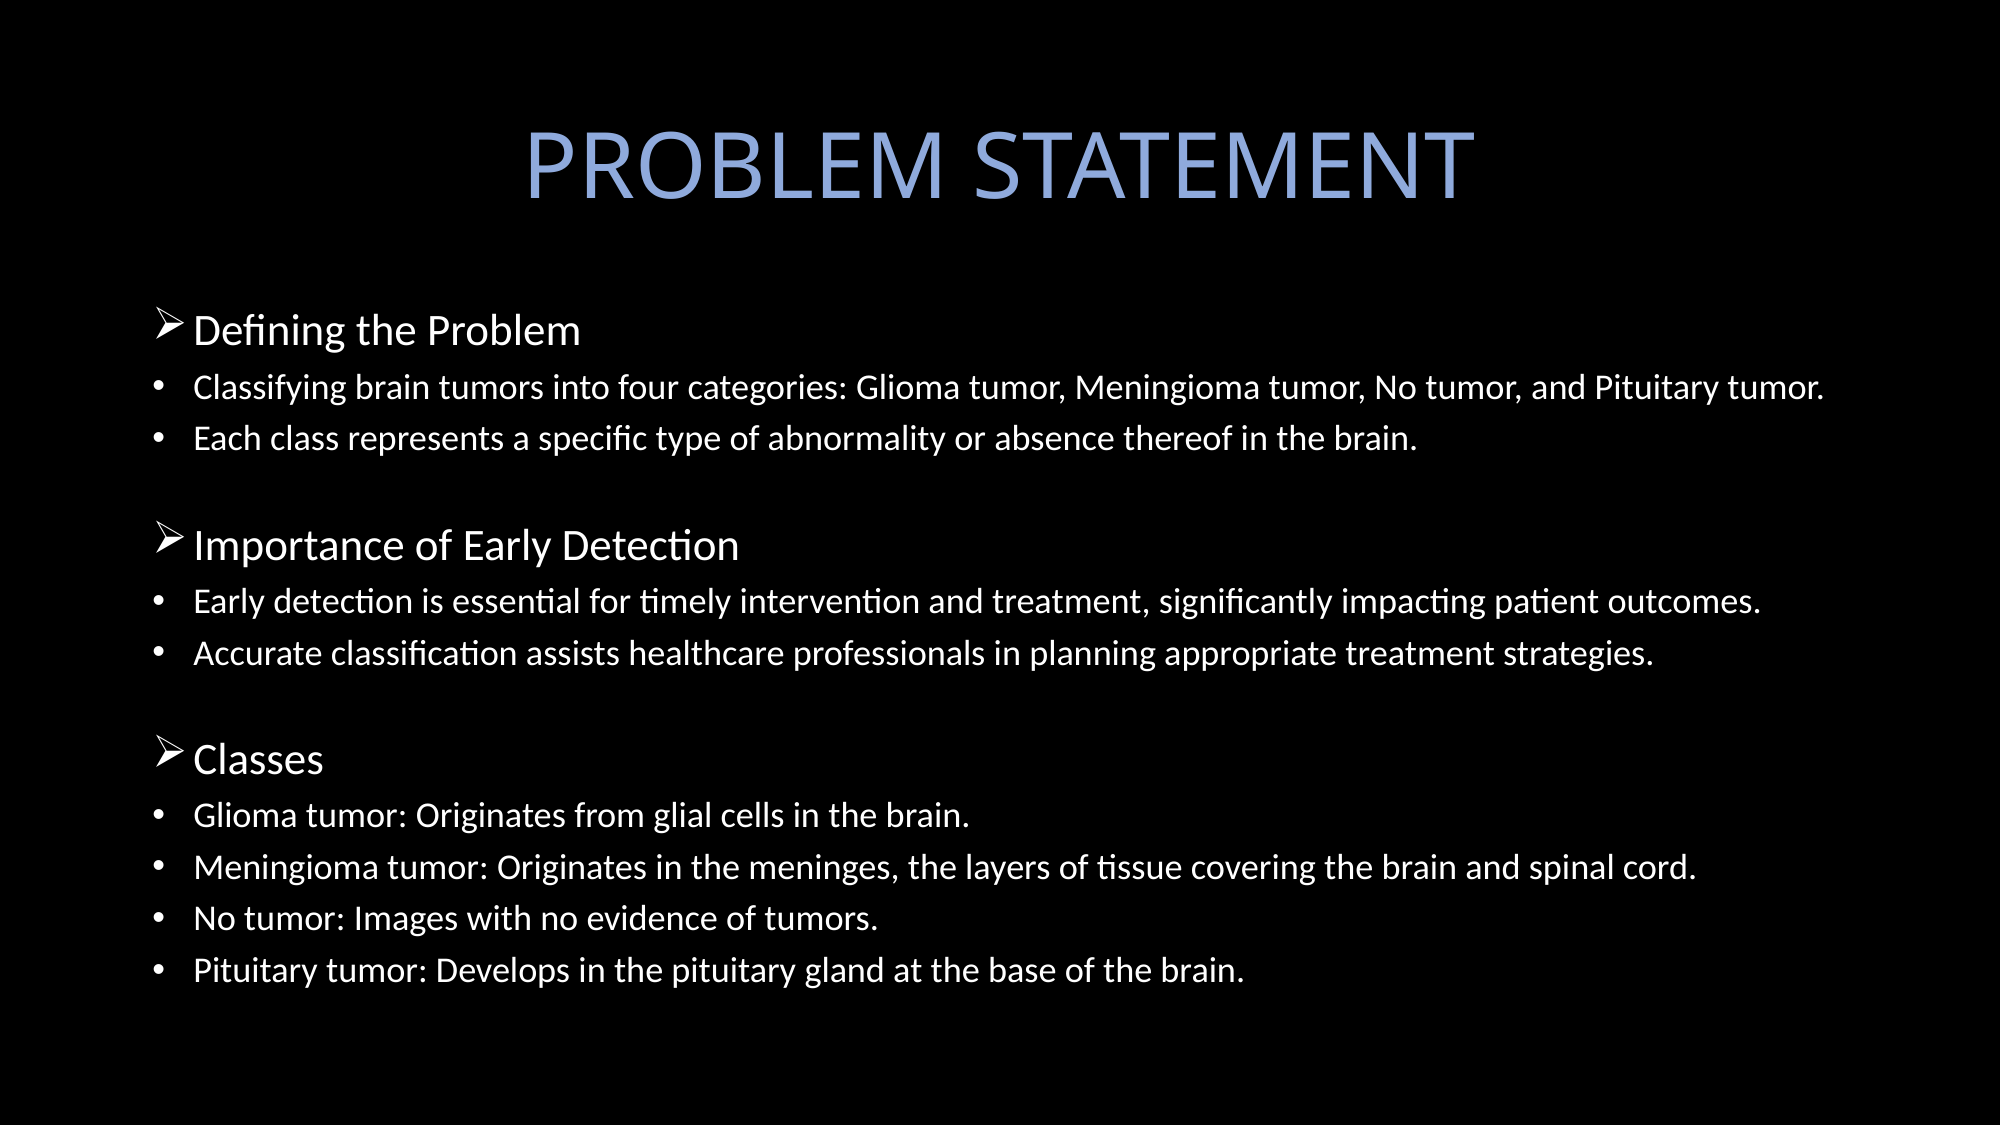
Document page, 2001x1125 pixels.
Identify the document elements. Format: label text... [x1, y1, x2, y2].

title PROBLEM STATEMENT [137, 59, 1863, 278]
list Defining the Problem Classifying brain tumors into four categories: Glioma tumor, Meningioma tumor, No tumor, and Pituitary tumor. Each class represents a specific type of abnormality or absence thereof in the brain. Importance of Early Detection Early detection is essential for timely intervention and treatment, significantly impacting patient outcomes. Accurate classification assists healthcare professionals in planning appropriate treatment strategies. Classes Glioma tumor: Originates from glial cells in the brain. Meningioma tumor: Originates in the meninges, the layers of tissue covering the brain and spinal cord. No tumor: Images with no evidence of tumors. Pituitary tumor: Develops in the pituitary gland at the base of the brain. [137, 299, 1863, 1014]
